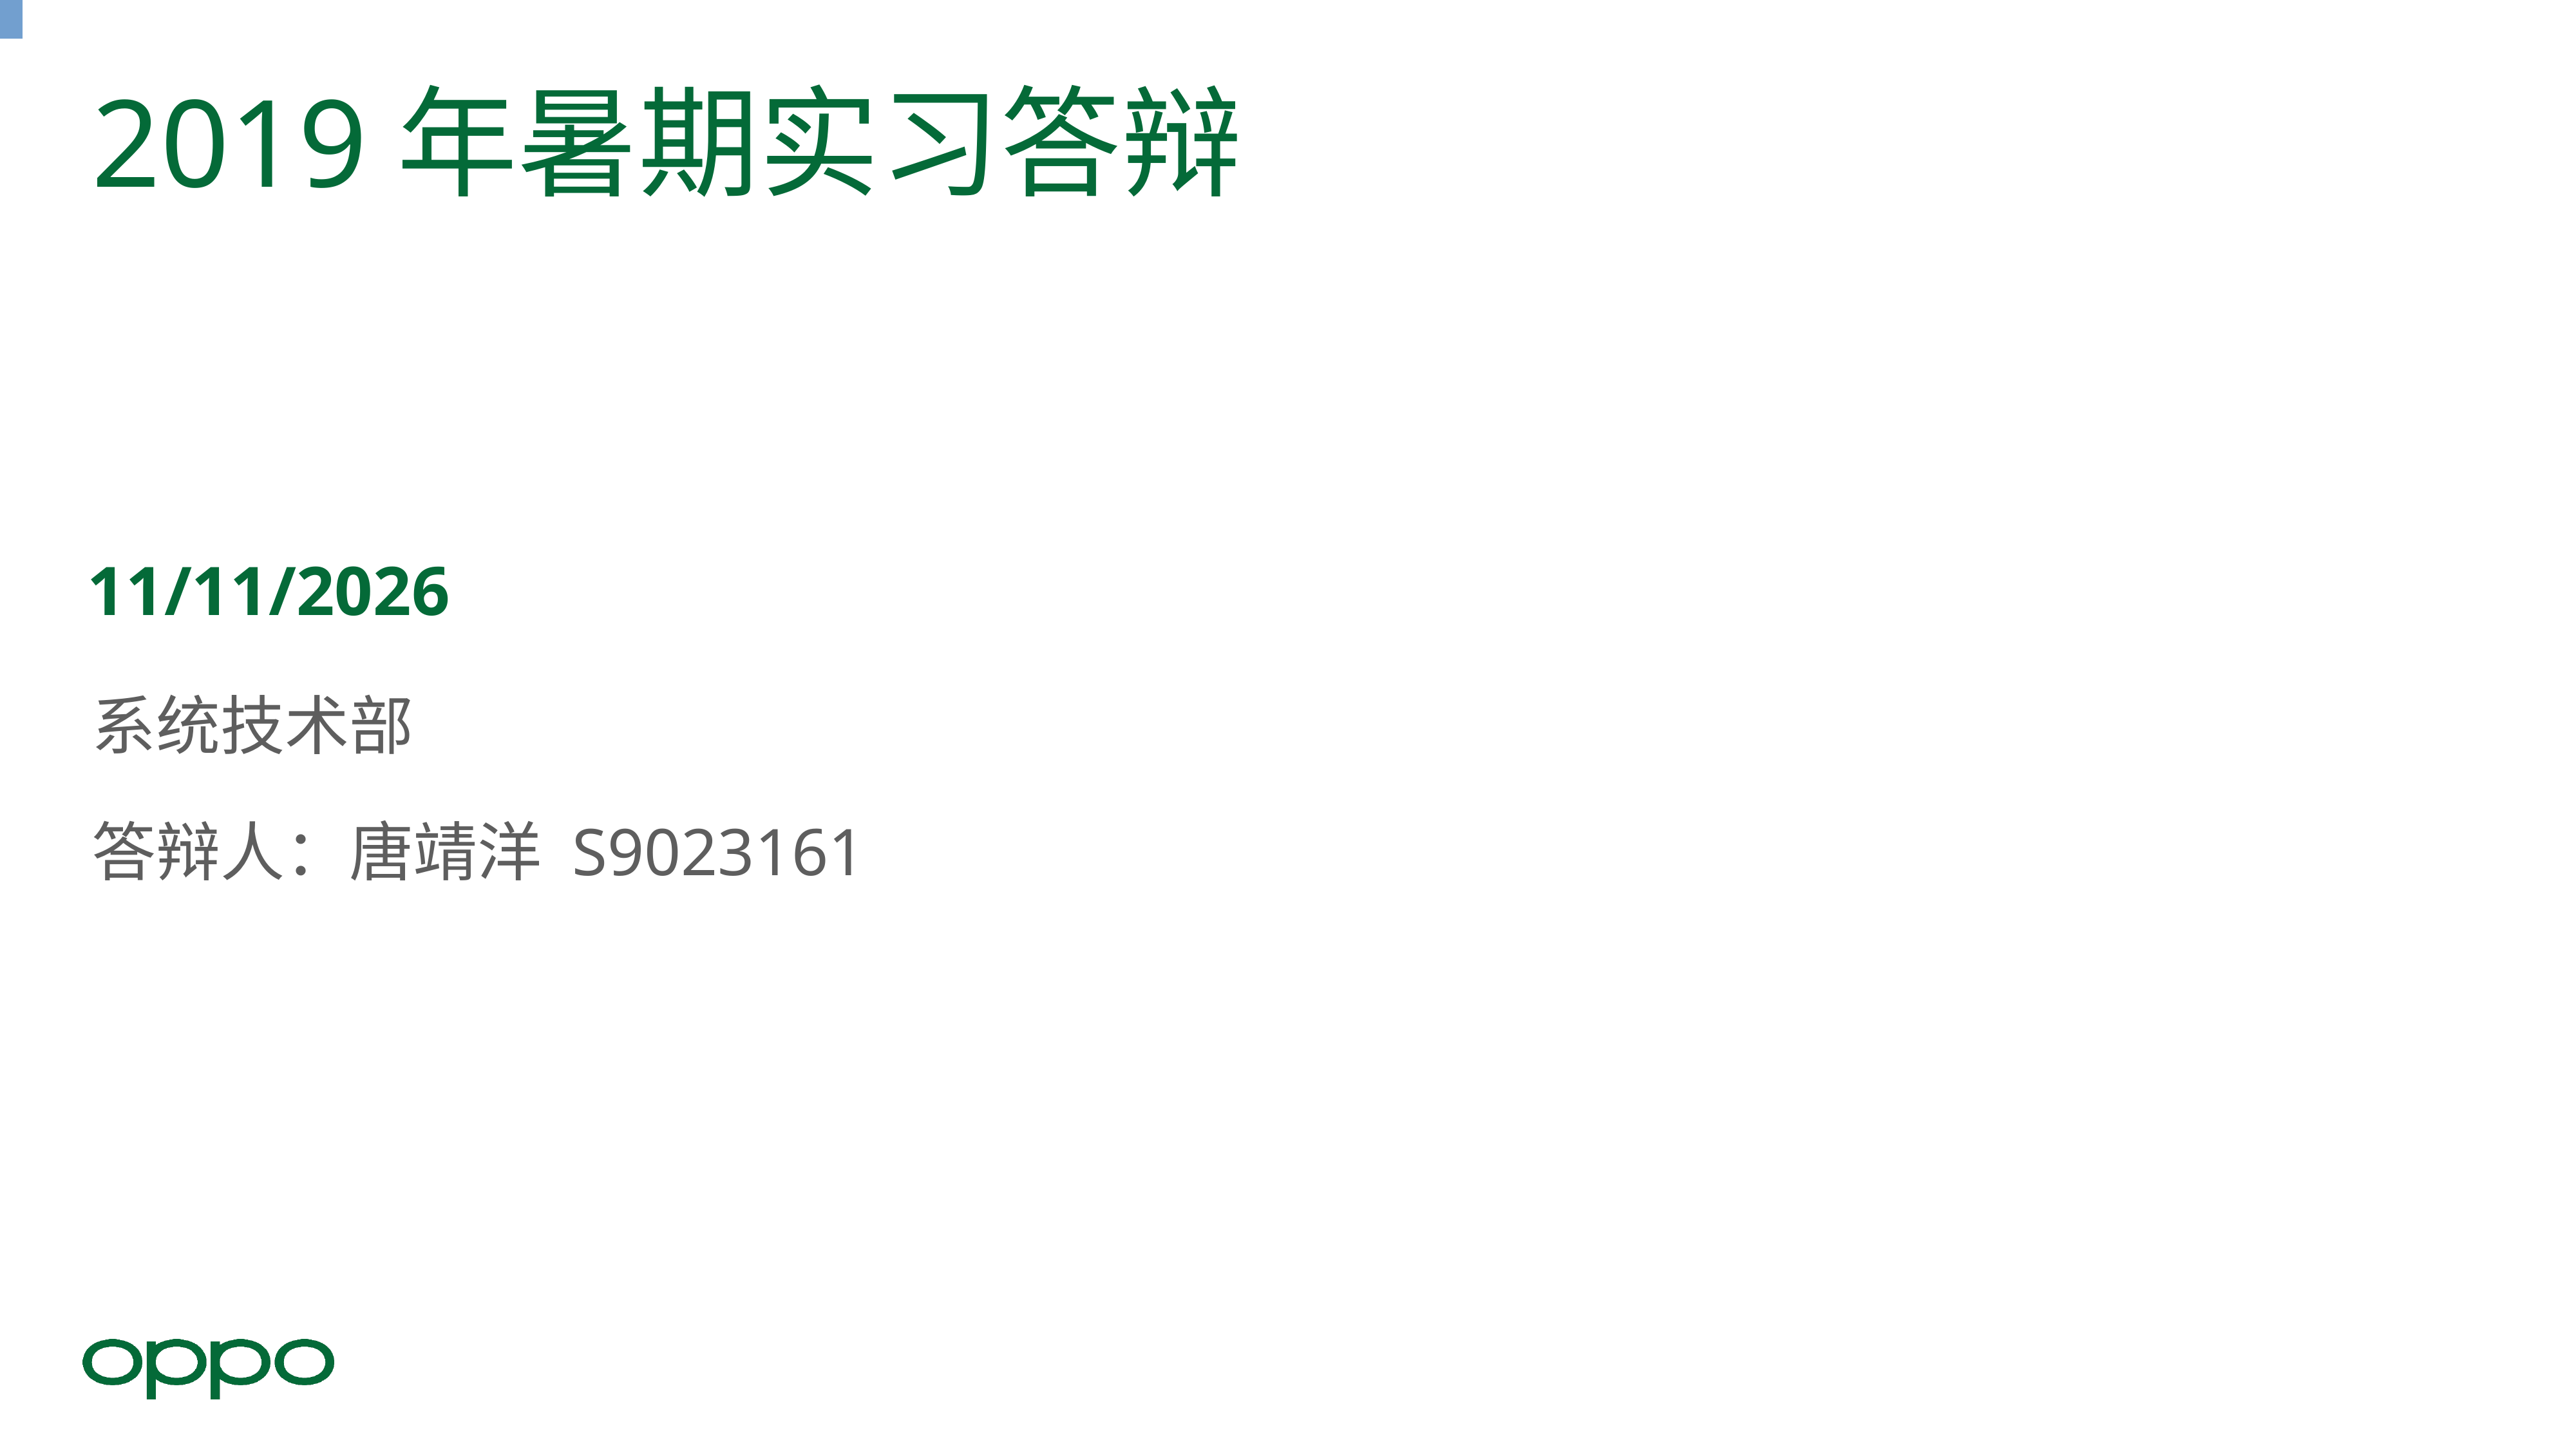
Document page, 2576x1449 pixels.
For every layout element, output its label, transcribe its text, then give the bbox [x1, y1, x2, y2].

picture [82, 1339, 334, 1399]
text_box 答辩人：唐靖洋 S9023161 [82, 768, 1399, 895]
title 2019年暑期实习答辩 [82, 53, 2496, 224]
text_box 系统技术部 [82, 641, 533, 768]
